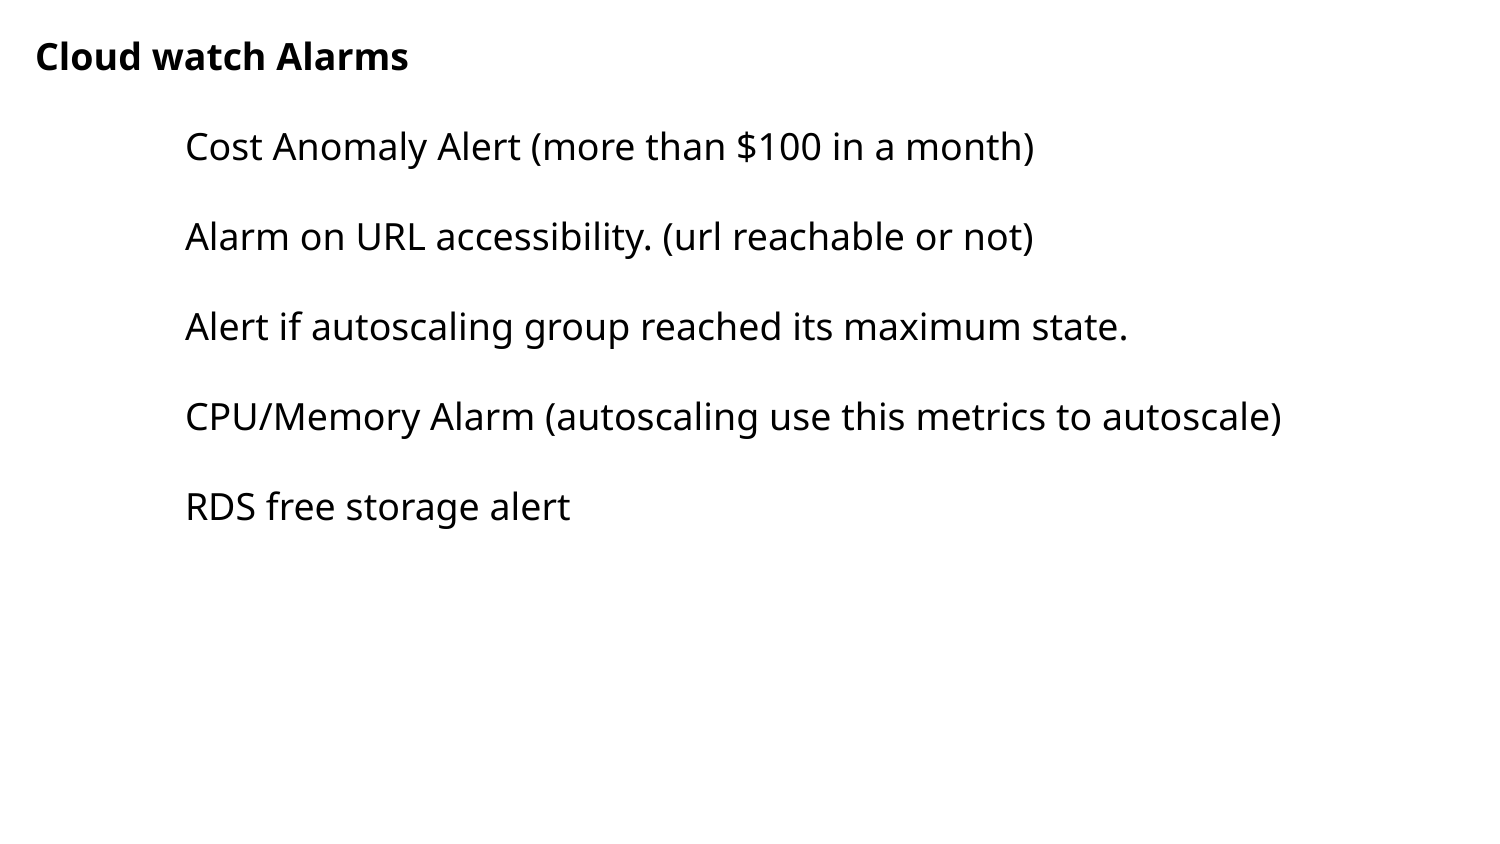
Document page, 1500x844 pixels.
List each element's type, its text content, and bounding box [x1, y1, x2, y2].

text_box Cloud watch Alarms Cost Anomaly Alert (more than $100 in a month) Alarm on URL accessibility. (url reachable or not) Alert if autoscaling group reached its maximum state. CPU/Memory Alarm (autoscaling use this metrics to autoscale) RDS free storage alert [19, 17, 1500, 828]
